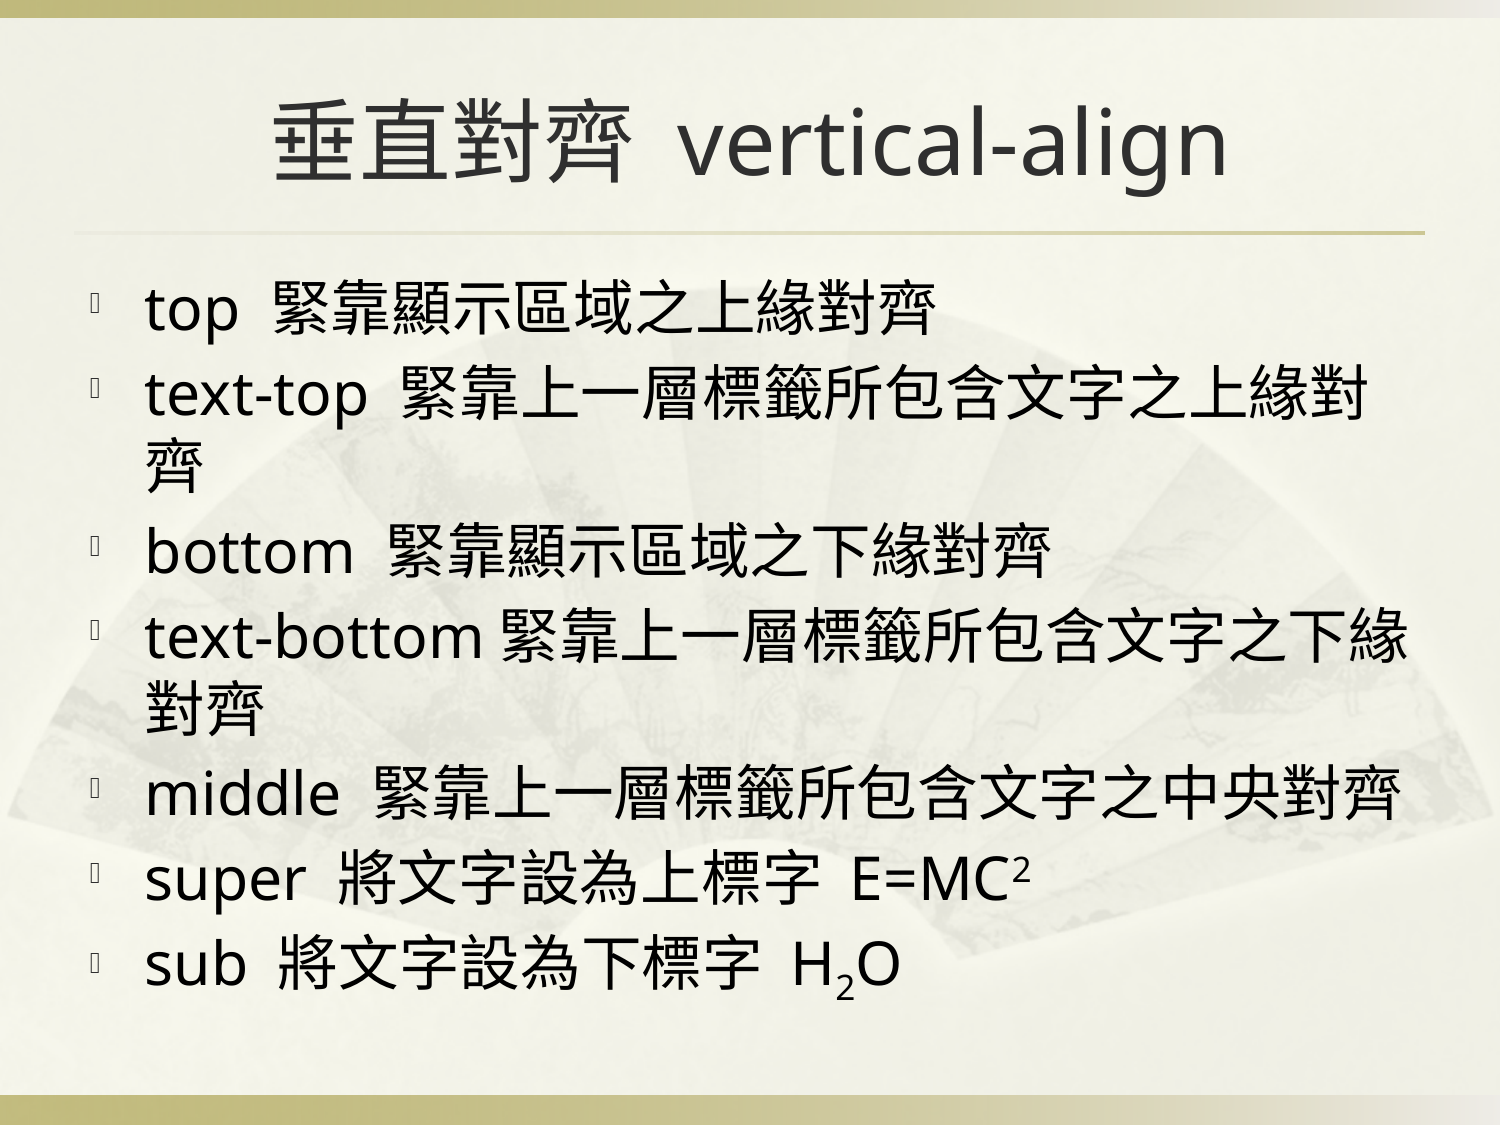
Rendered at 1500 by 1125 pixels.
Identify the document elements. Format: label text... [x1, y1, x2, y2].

title 垂直對齊 vertical-align [75, 45, 1425, 233]
list top 緊靠顯示區域之上緣對齊 text-top 緊靠上一層標籤所包含文字之上緣對齊 bottom 緊靠顯示區域之下緣對齊 text-bottom緊靠上一層標籤所包含文字之下緣對齊 middle 緊靠上一層標籤所包含文字之中央對齊 super 將文字設為上標字 E=MC2 sub 將文字設為下標字 H2O [75, 262, 1425, 1032]
